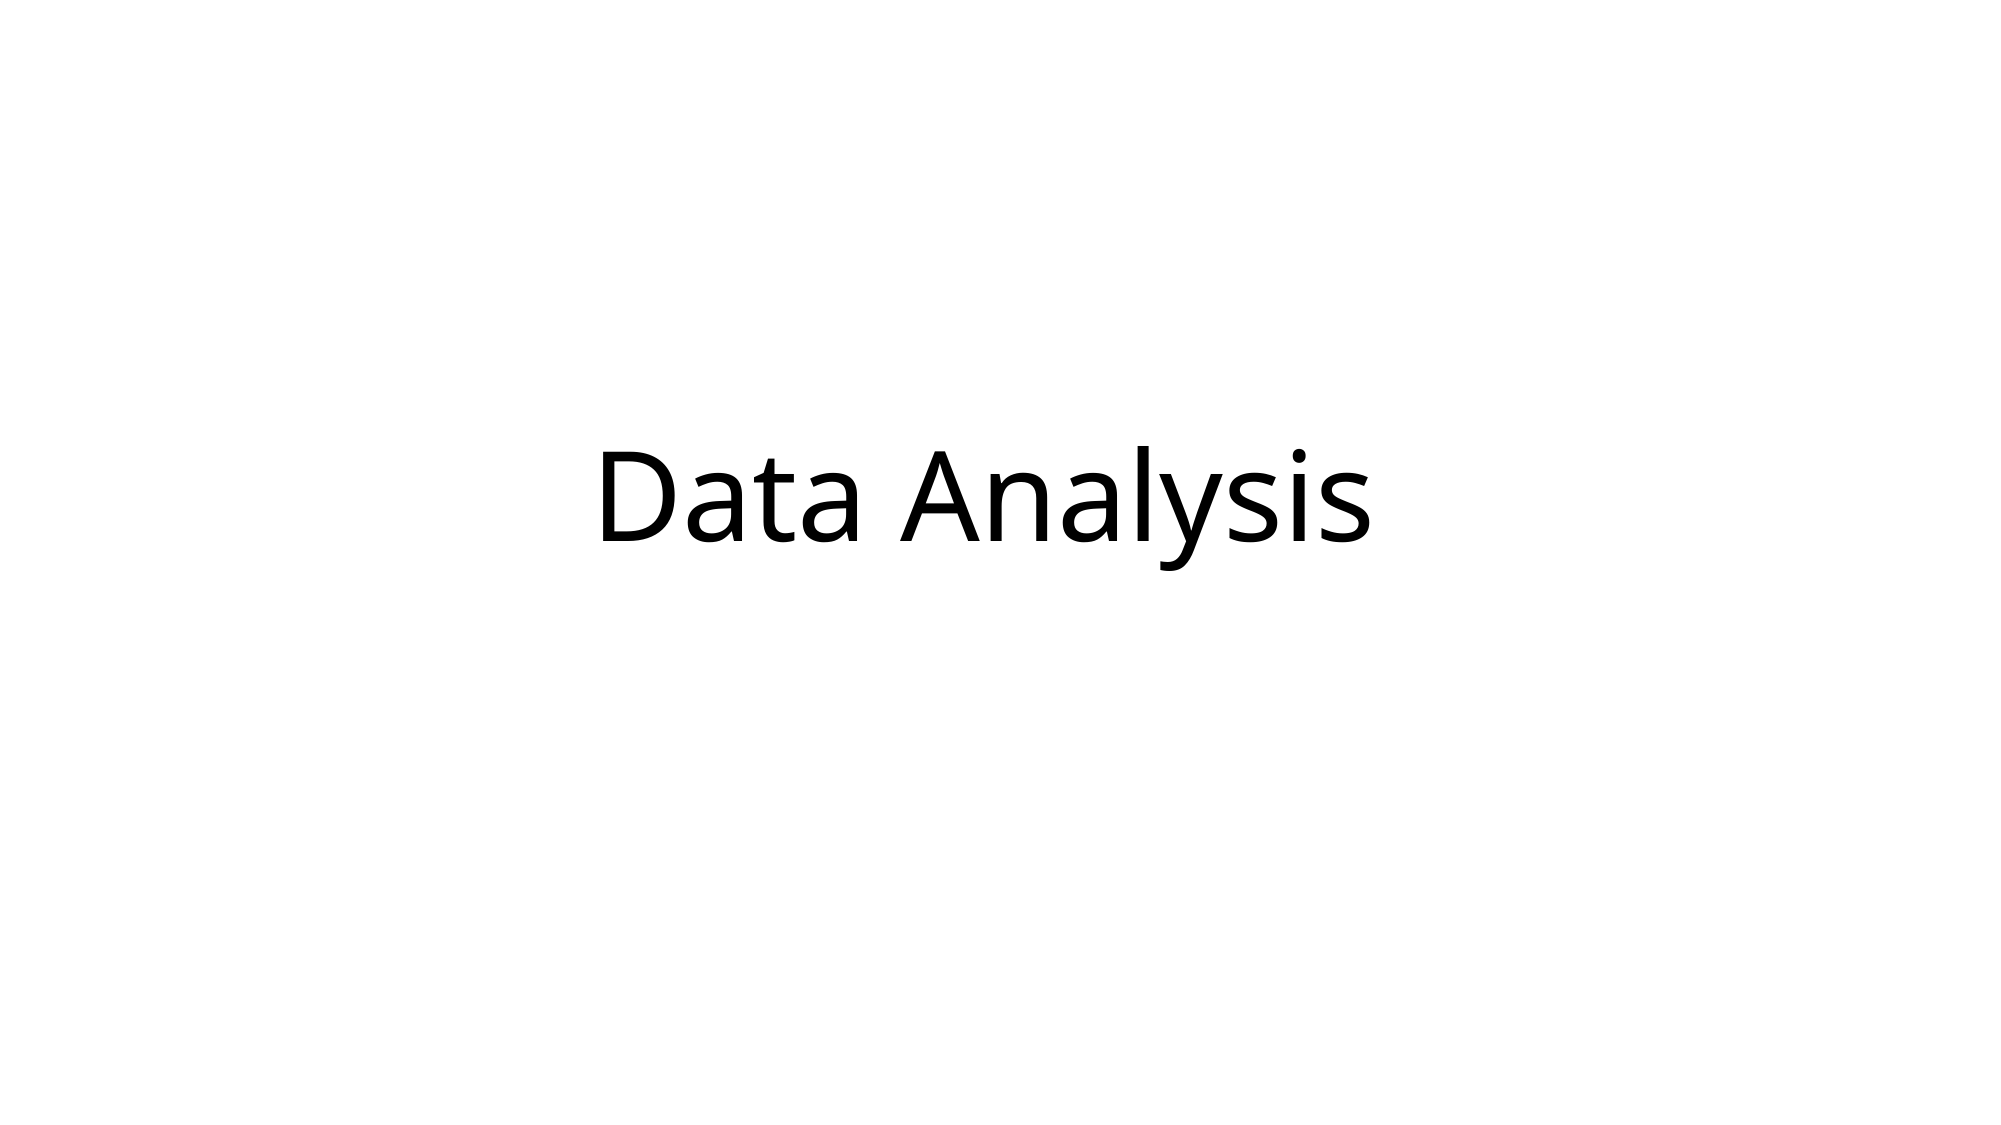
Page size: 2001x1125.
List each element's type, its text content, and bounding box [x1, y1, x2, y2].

title Data Analysis [249, 184, 1750, 576]
